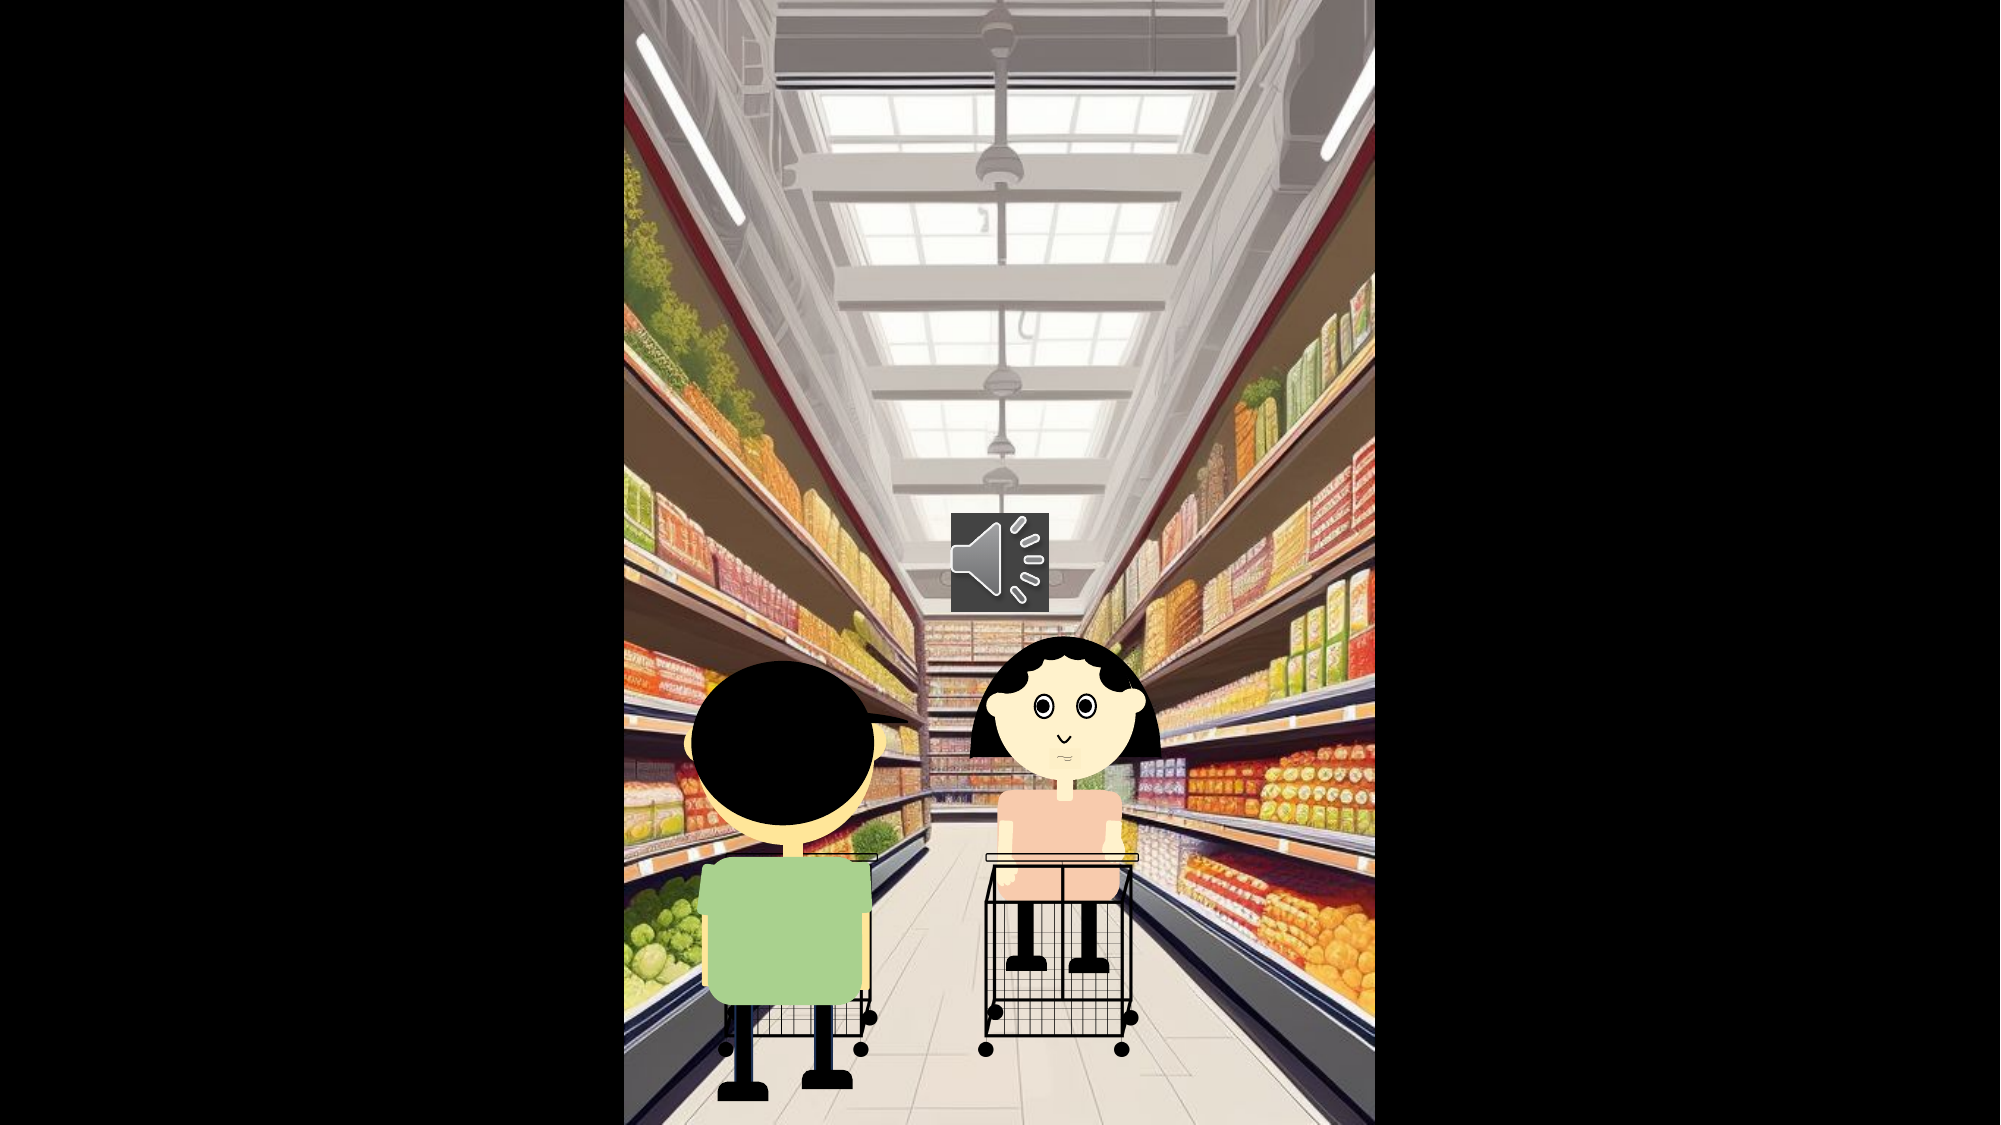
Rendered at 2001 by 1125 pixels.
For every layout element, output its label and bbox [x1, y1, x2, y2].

text_box [970, 636, 1161, 972]
text_box [684, 660, 908, 1100]
text_box [1048, 747, 1082, 770]
picture [624, 0, 1375, 1125]
